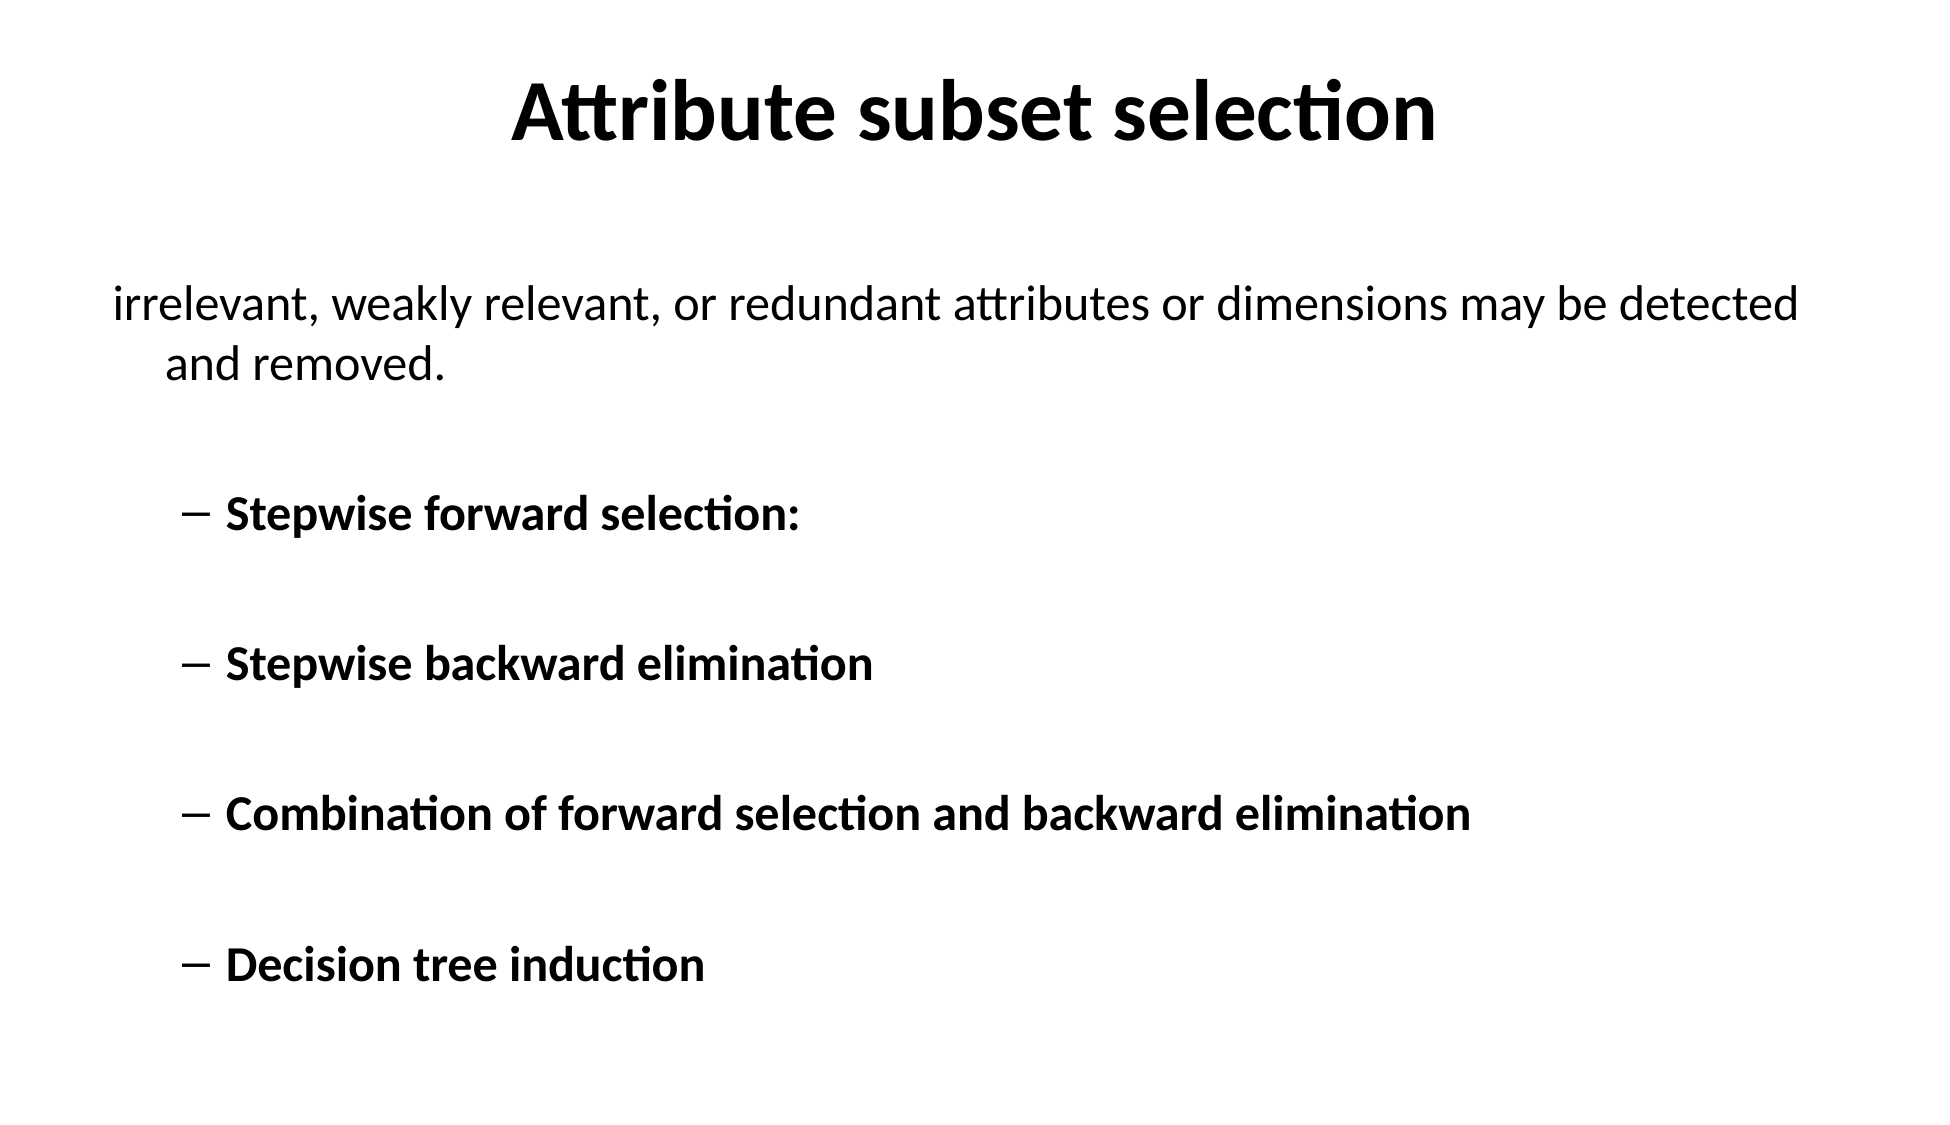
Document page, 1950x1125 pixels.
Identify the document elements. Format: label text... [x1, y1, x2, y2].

title Attribute subset selection [97, 45, 1853, 233]
list irrelevant, weakly relevant, or redundant attributes or dimensions may be detected and removed. Stepwise forward selection: Stepwise backward elimination Combination of forward selection and backward elimination Decision tree induction [97, 262, 1853, 1005]
